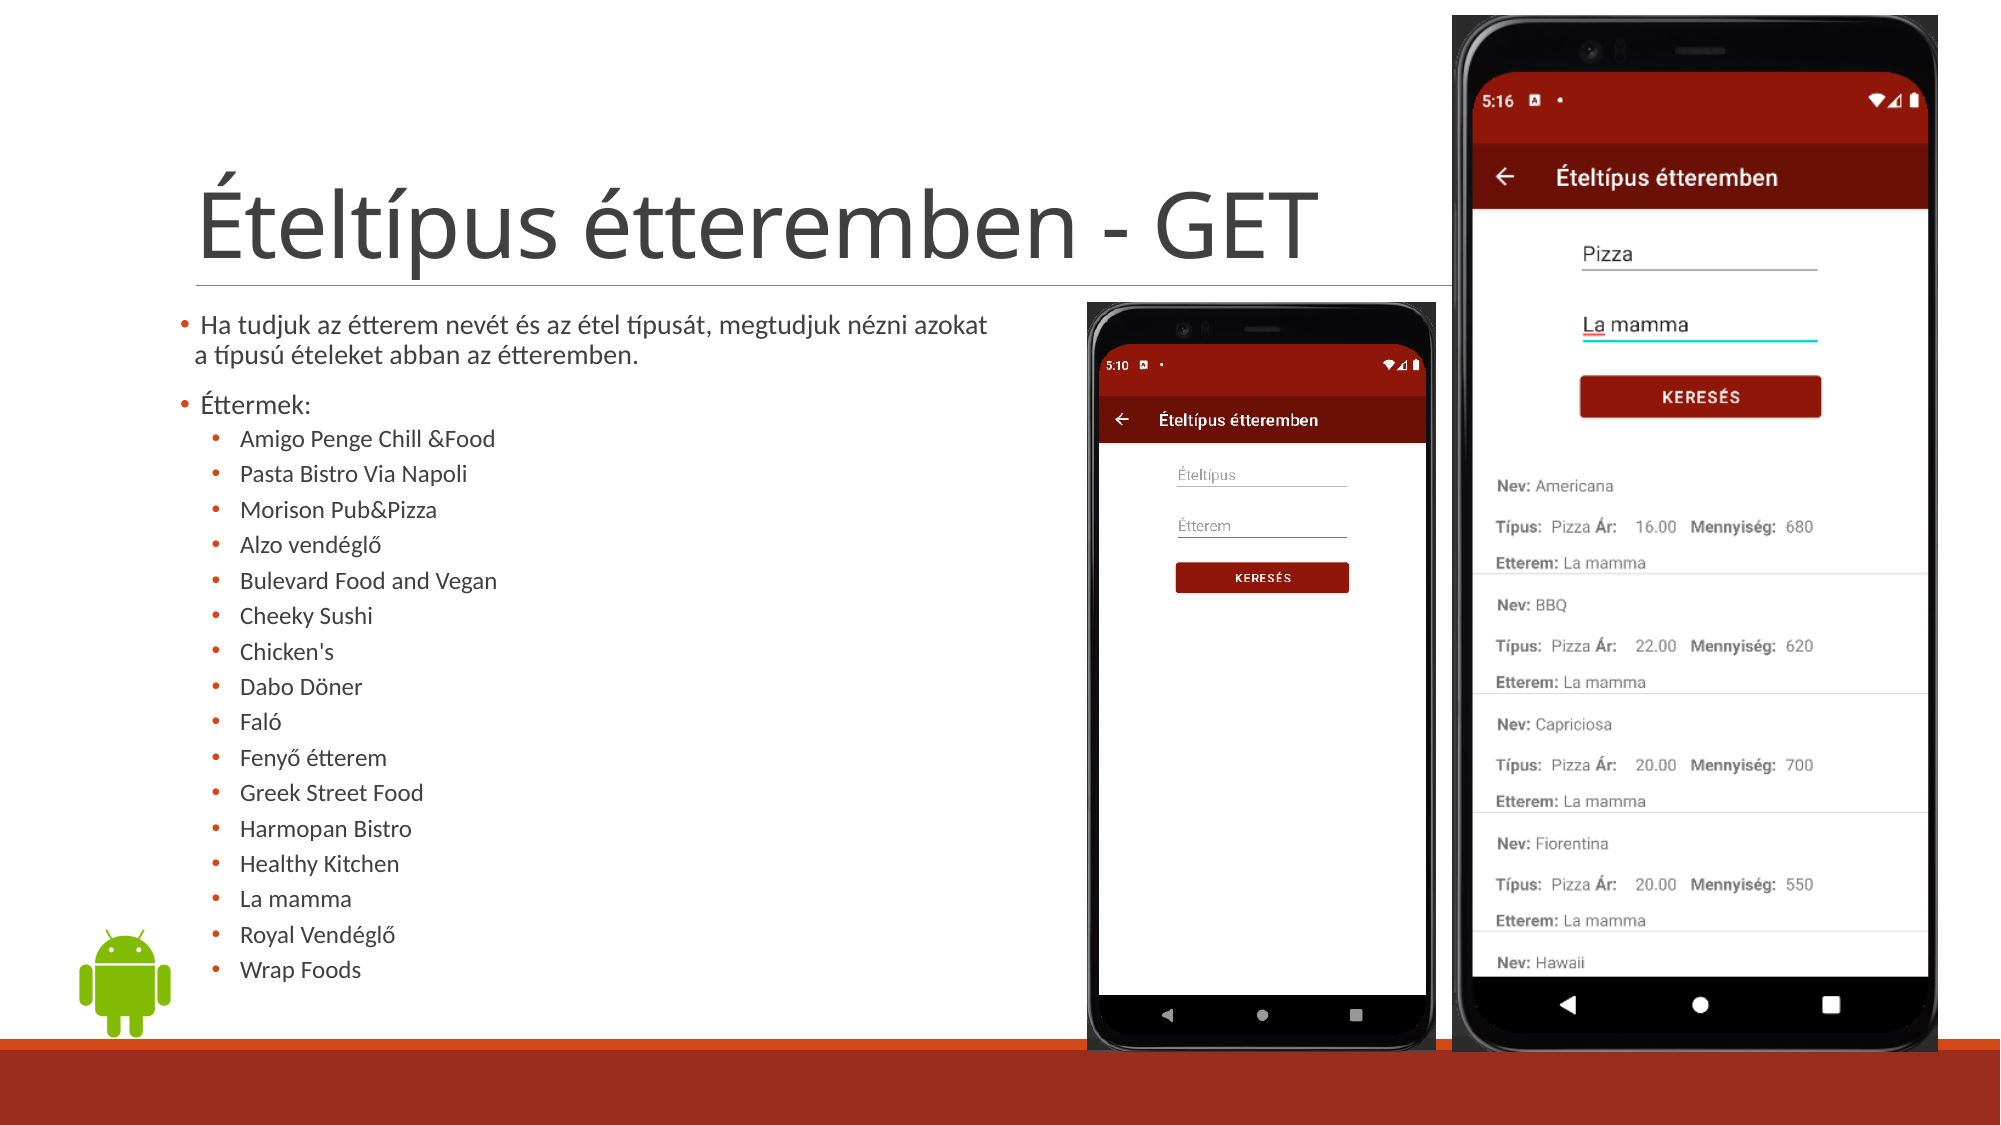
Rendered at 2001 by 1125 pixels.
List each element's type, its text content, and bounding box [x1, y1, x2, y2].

title Ételtípus étteremben - GET [180, 47, 1449, 285]
picture [1452, 15, 1938, 1053]
picture [0, 889, 251, 1079]
picture [1086, 302, 1437, 1053]
list Ha tudjuk az étterem nevét és az étel típusát, megtudjuk nézni azokat a típusú ételeket abban az étteremben. Éttermek: Amigo Penge Chill &Food Pasta Bistro Via Napoli Morison Pub&Pizza Alzo vendéglő Bulevard Food and Vegan Cheeky Sushi Chicken's Dabo Döner Faló Fenyő étterem Greek Street Food Harmopan Bistro Healthy Kitchen La mamma Royal Vendéglő Wrap Foods [180, 302, 1000, 1000]
